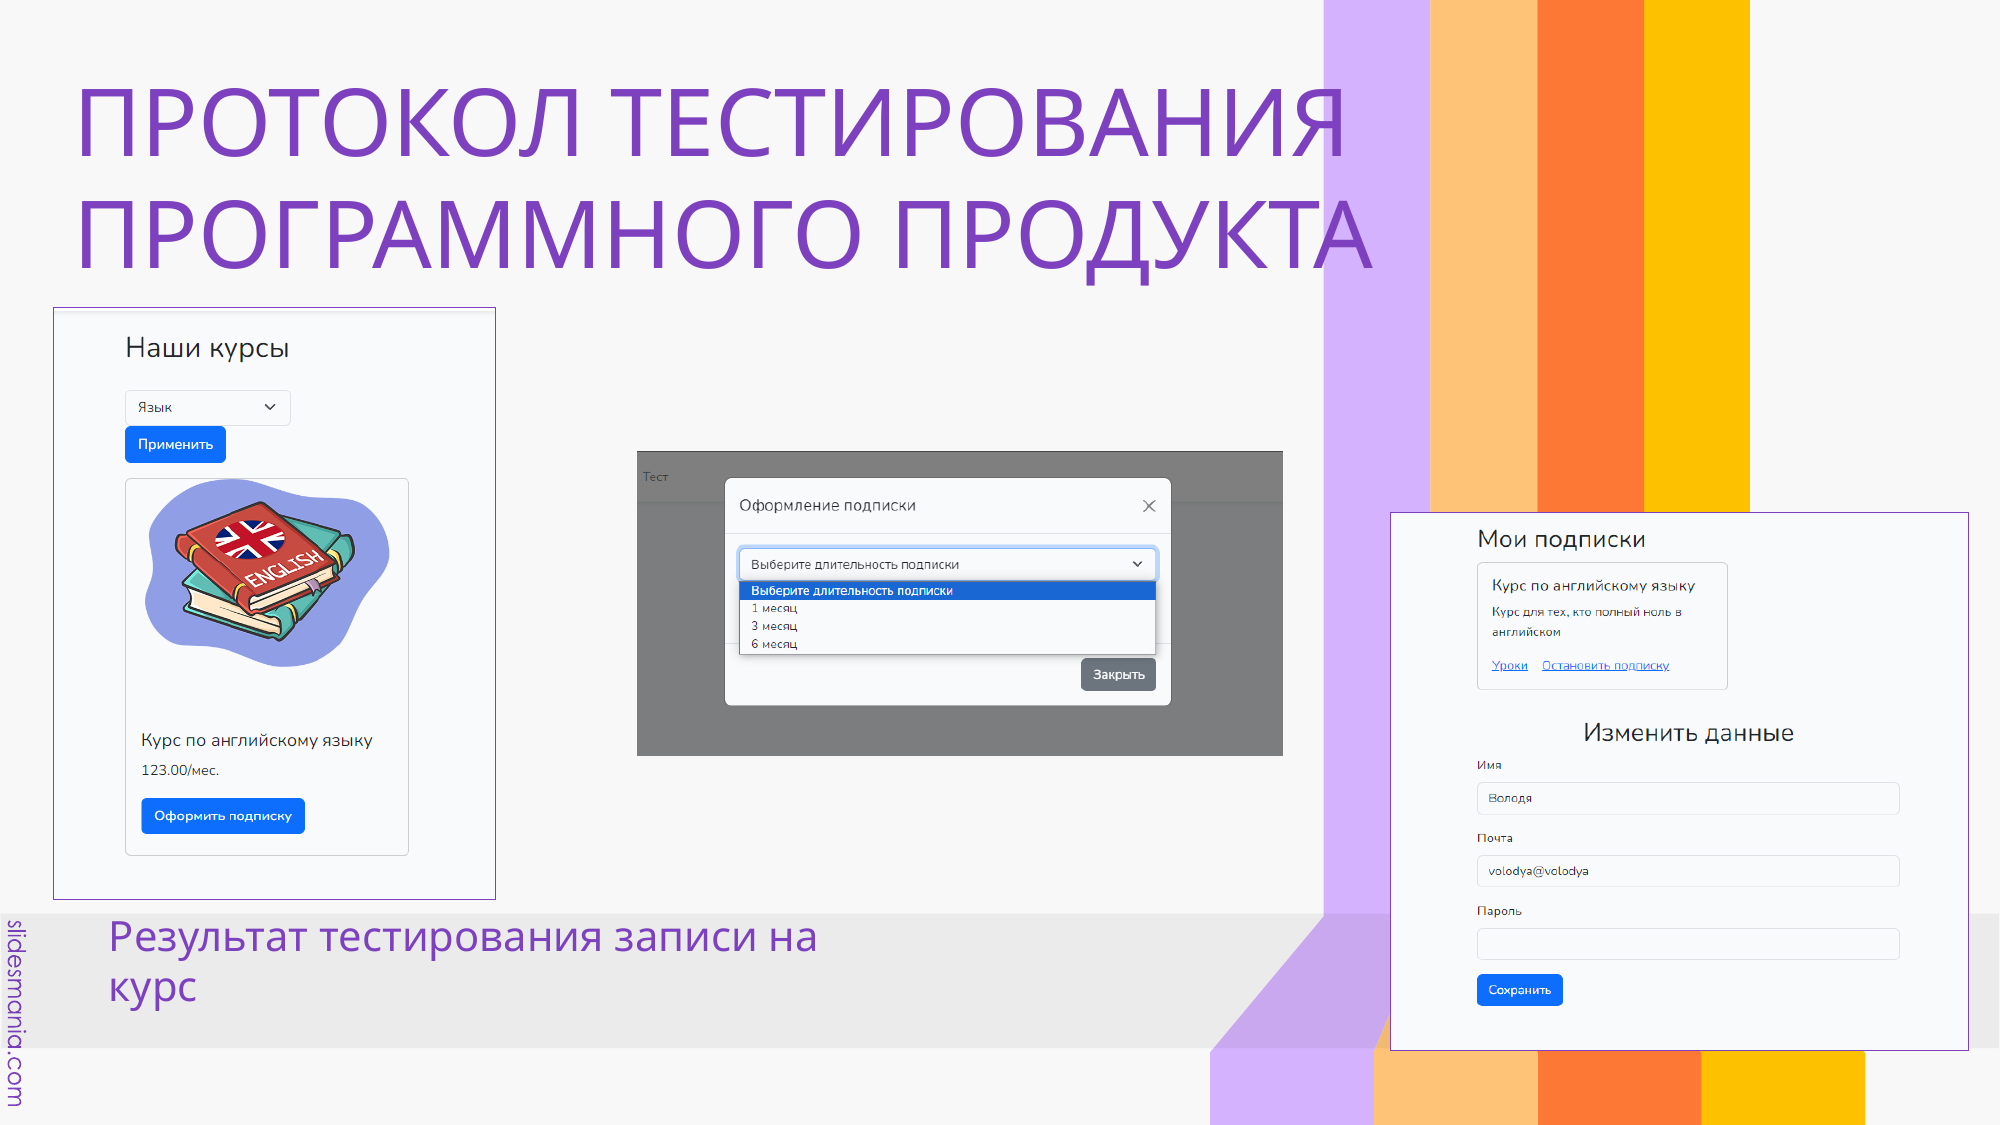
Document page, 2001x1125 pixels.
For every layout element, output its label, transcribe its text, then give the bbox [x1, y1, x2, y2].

picture [1390, 512, 1969, 1052]
picture [637, 450, 1283, 757]
picture [52, 307, 496, 900]
title ПРОТОКОЛ ТЕСТИРОВАНИЯ ПРОГРАММНОГО ПРОДУКТА [53, 24, 1806, 308]
text_box Результат тестирования записи на курс [88, 948, 873, 1031]
